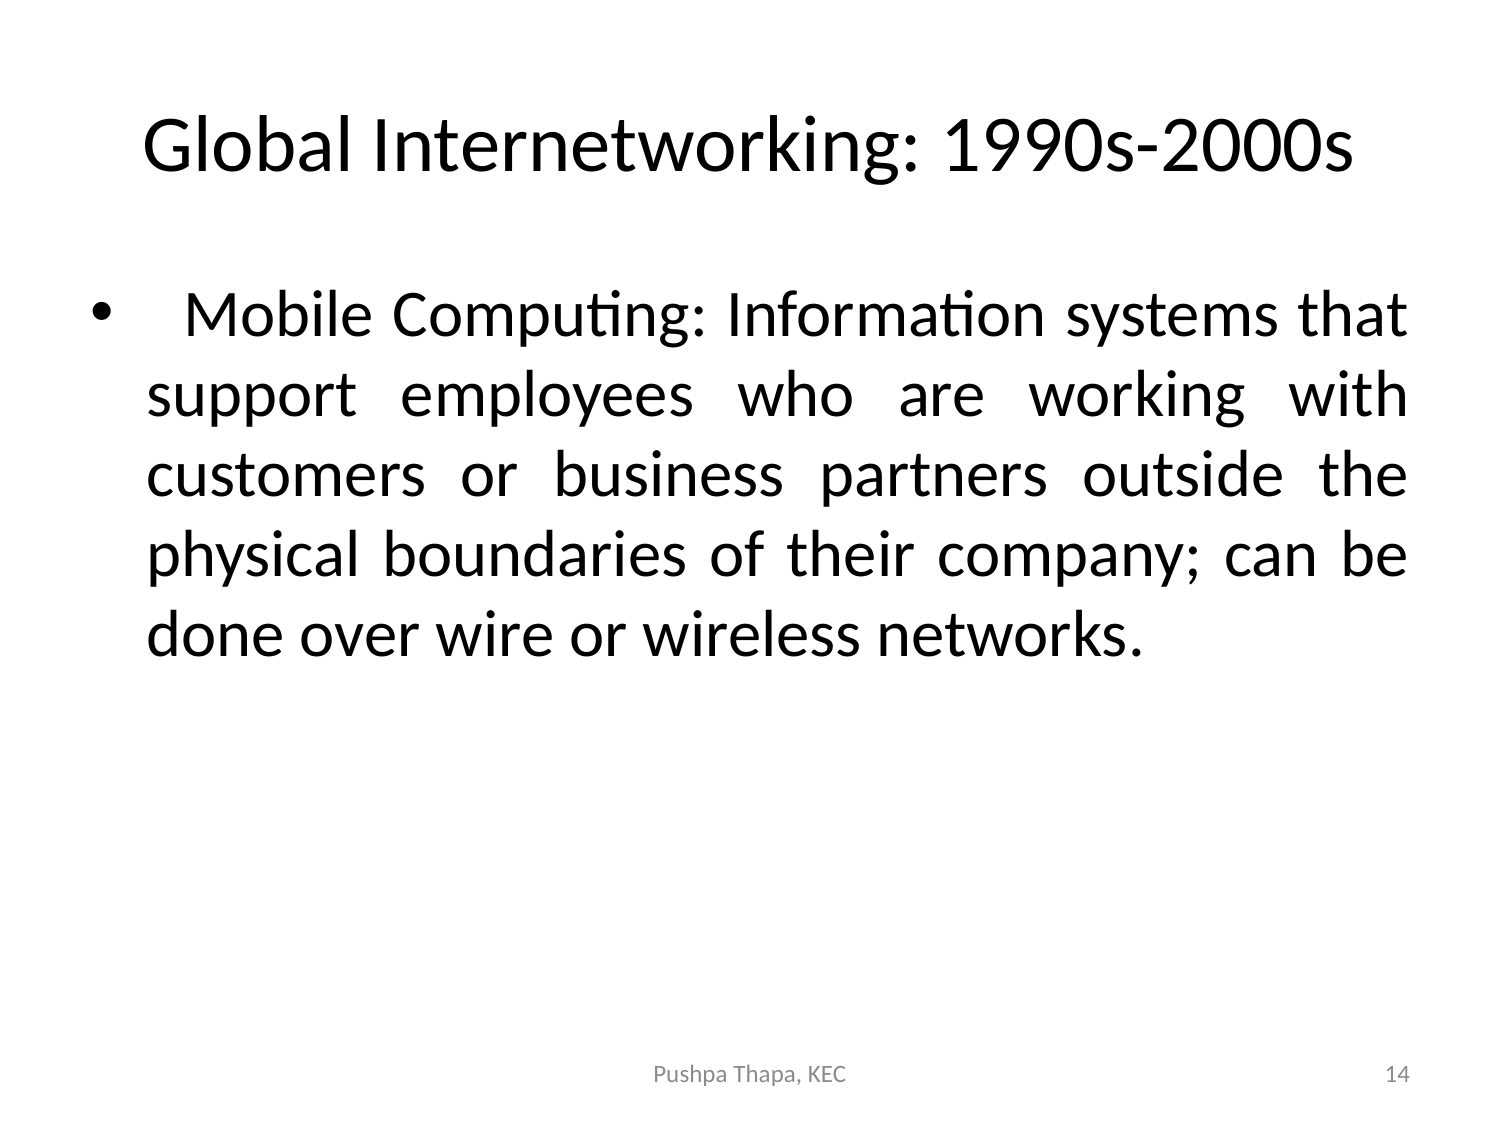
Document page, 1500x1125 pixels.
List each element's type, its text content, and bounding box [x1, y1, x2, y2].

footer Pushpa Thapa, KEC [512, 1042, 988, 1103]
slide_number 14 [1074, 1042, 1425, 1103]
title Global Internetworking: 1990s-2000s [75, 45, 1425, 233]
list  Mobile Computing: Information systems that support employees who are working with customers or business partners outside the physical boundaries of their company; can be done over wire or wireless networks. [75, 262, 1425, 1005]
